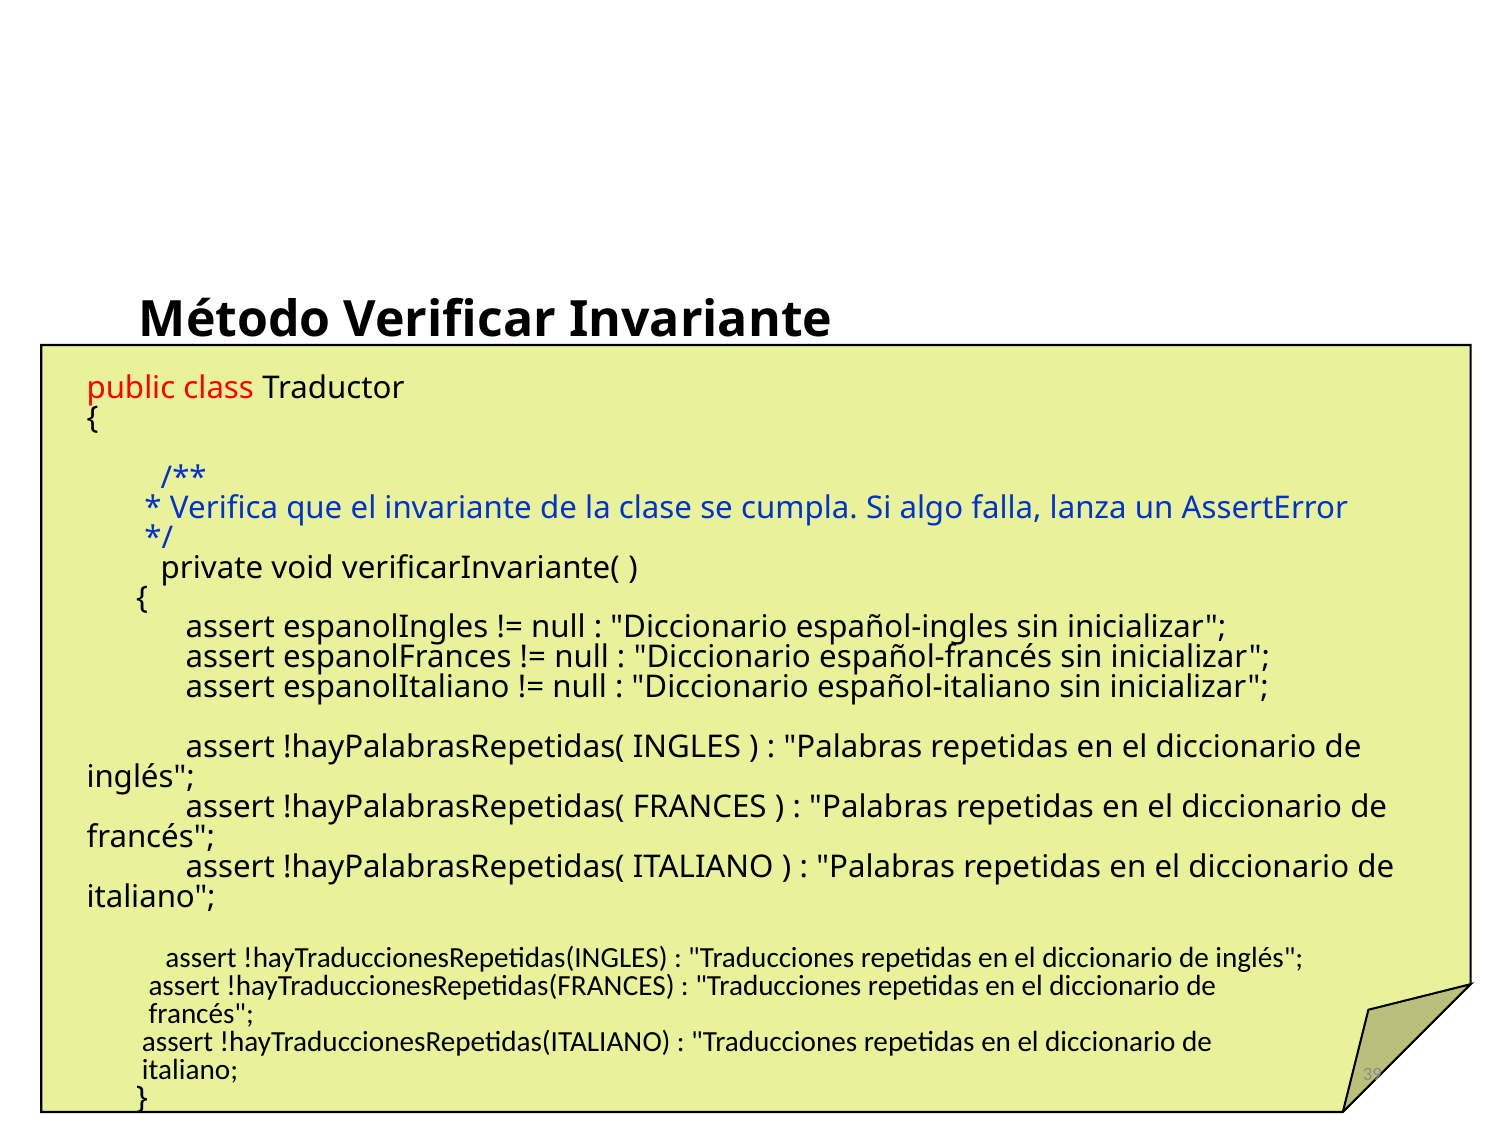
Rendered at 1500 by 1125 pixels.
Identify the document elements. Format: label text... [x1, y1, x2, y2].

text_box Método Verificar Invariante [123, 278, 928, 343]
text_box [41, 345, 1471, 1125]
